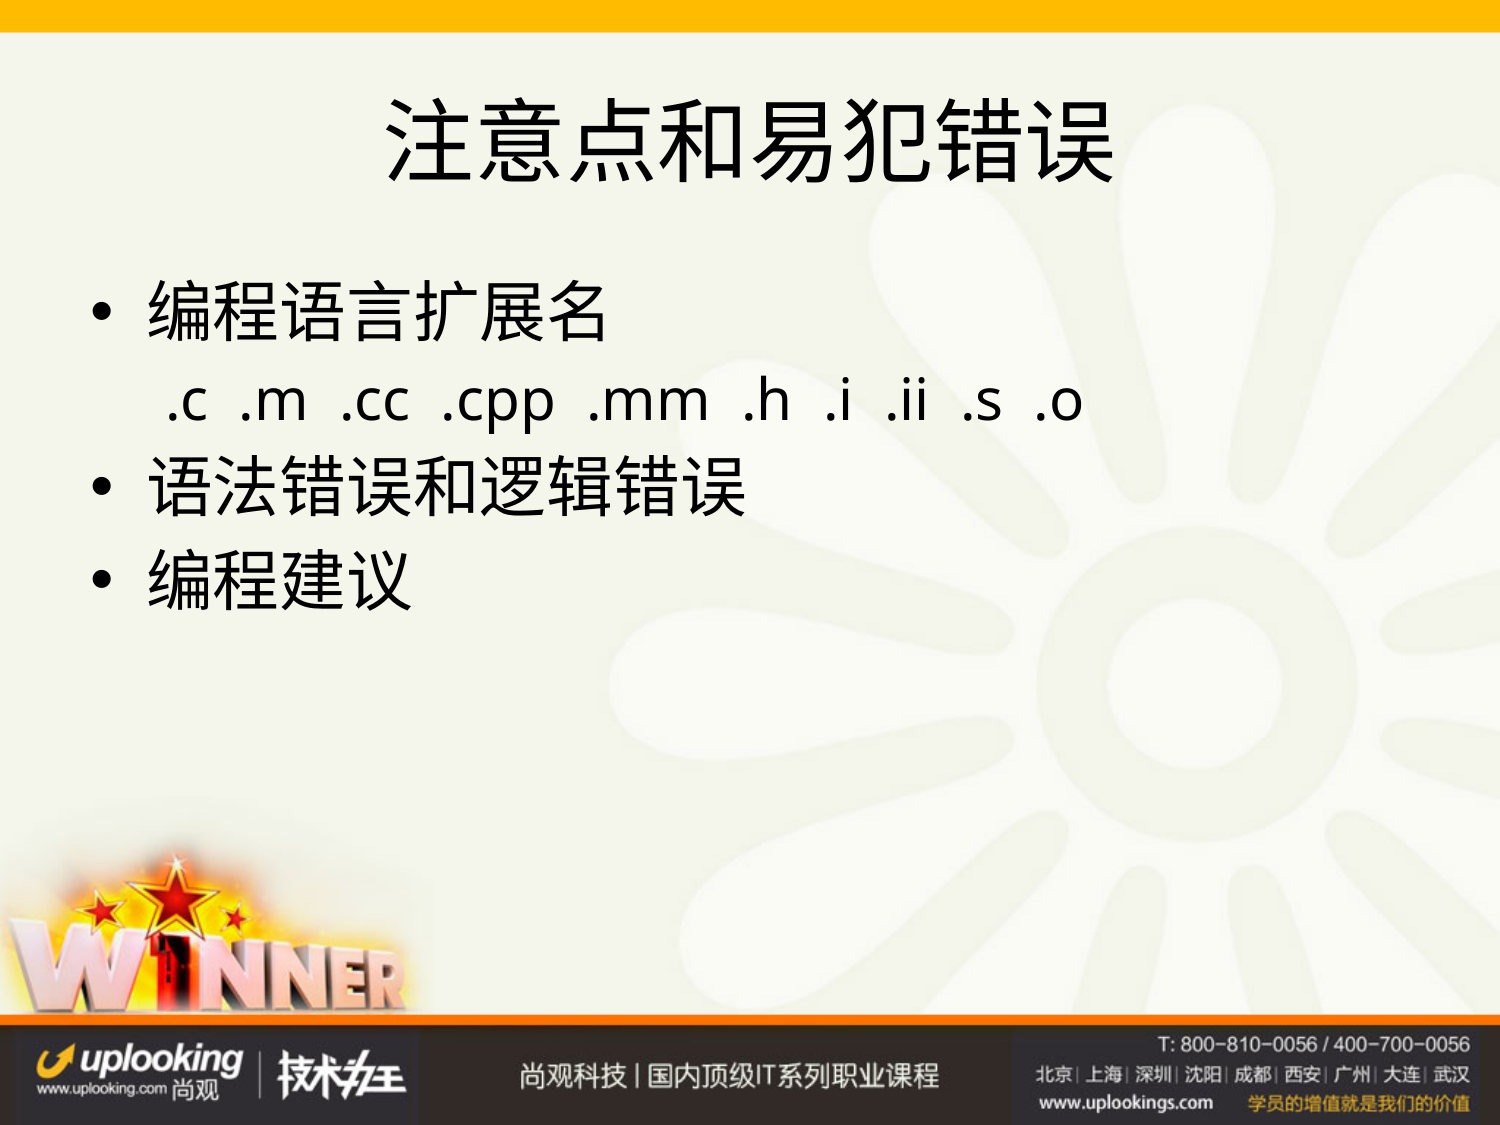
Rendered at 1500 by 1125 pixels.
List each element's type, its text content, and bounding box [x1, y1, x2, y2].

list 编程语言扩展名 .c .m .cc .cpp .mm .h .i .ii .s .o 语法错误和逻辑错误 编程建议 [75, 262, 1425, 1005]
title 注意点和易犯错误 [75, 45, 1425, 233]
picture [0, 0, 1500, 1125]
